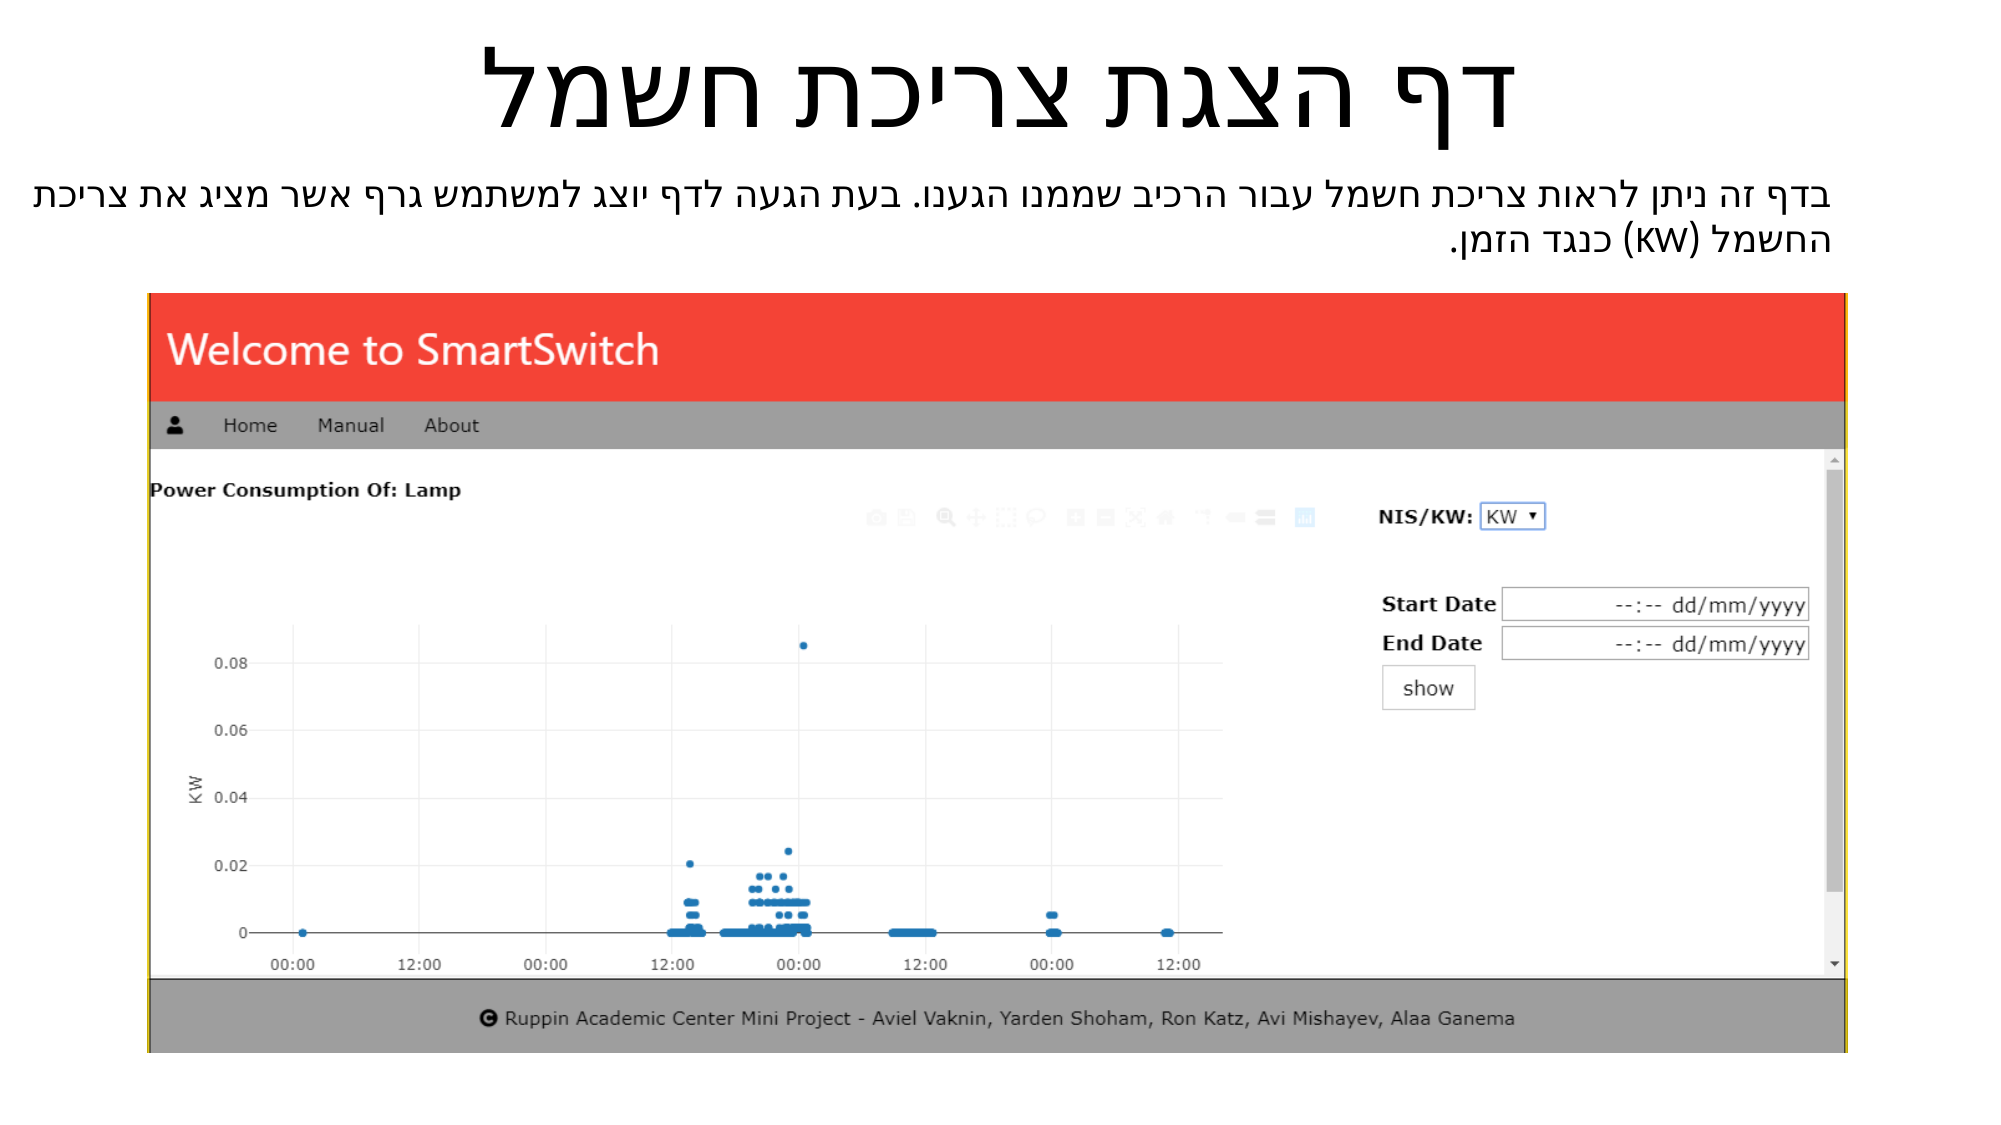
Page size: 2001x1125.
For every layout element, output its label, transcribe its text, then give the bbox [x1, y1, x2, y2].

title דף הצגת צריכת חשמל [249, 24, 1750, 159]
picture [147, 293, 1848, 1053]
text_box בדף זה ניתן לראות צריכת חשמל עבור הרכיב שממנו הגענו. בעת הגעה לדף יוצג למשתמש גרף אשר מציג את צריכת החשמל (KW) כנגד הזמן. [0, 162, 1848, 268]
